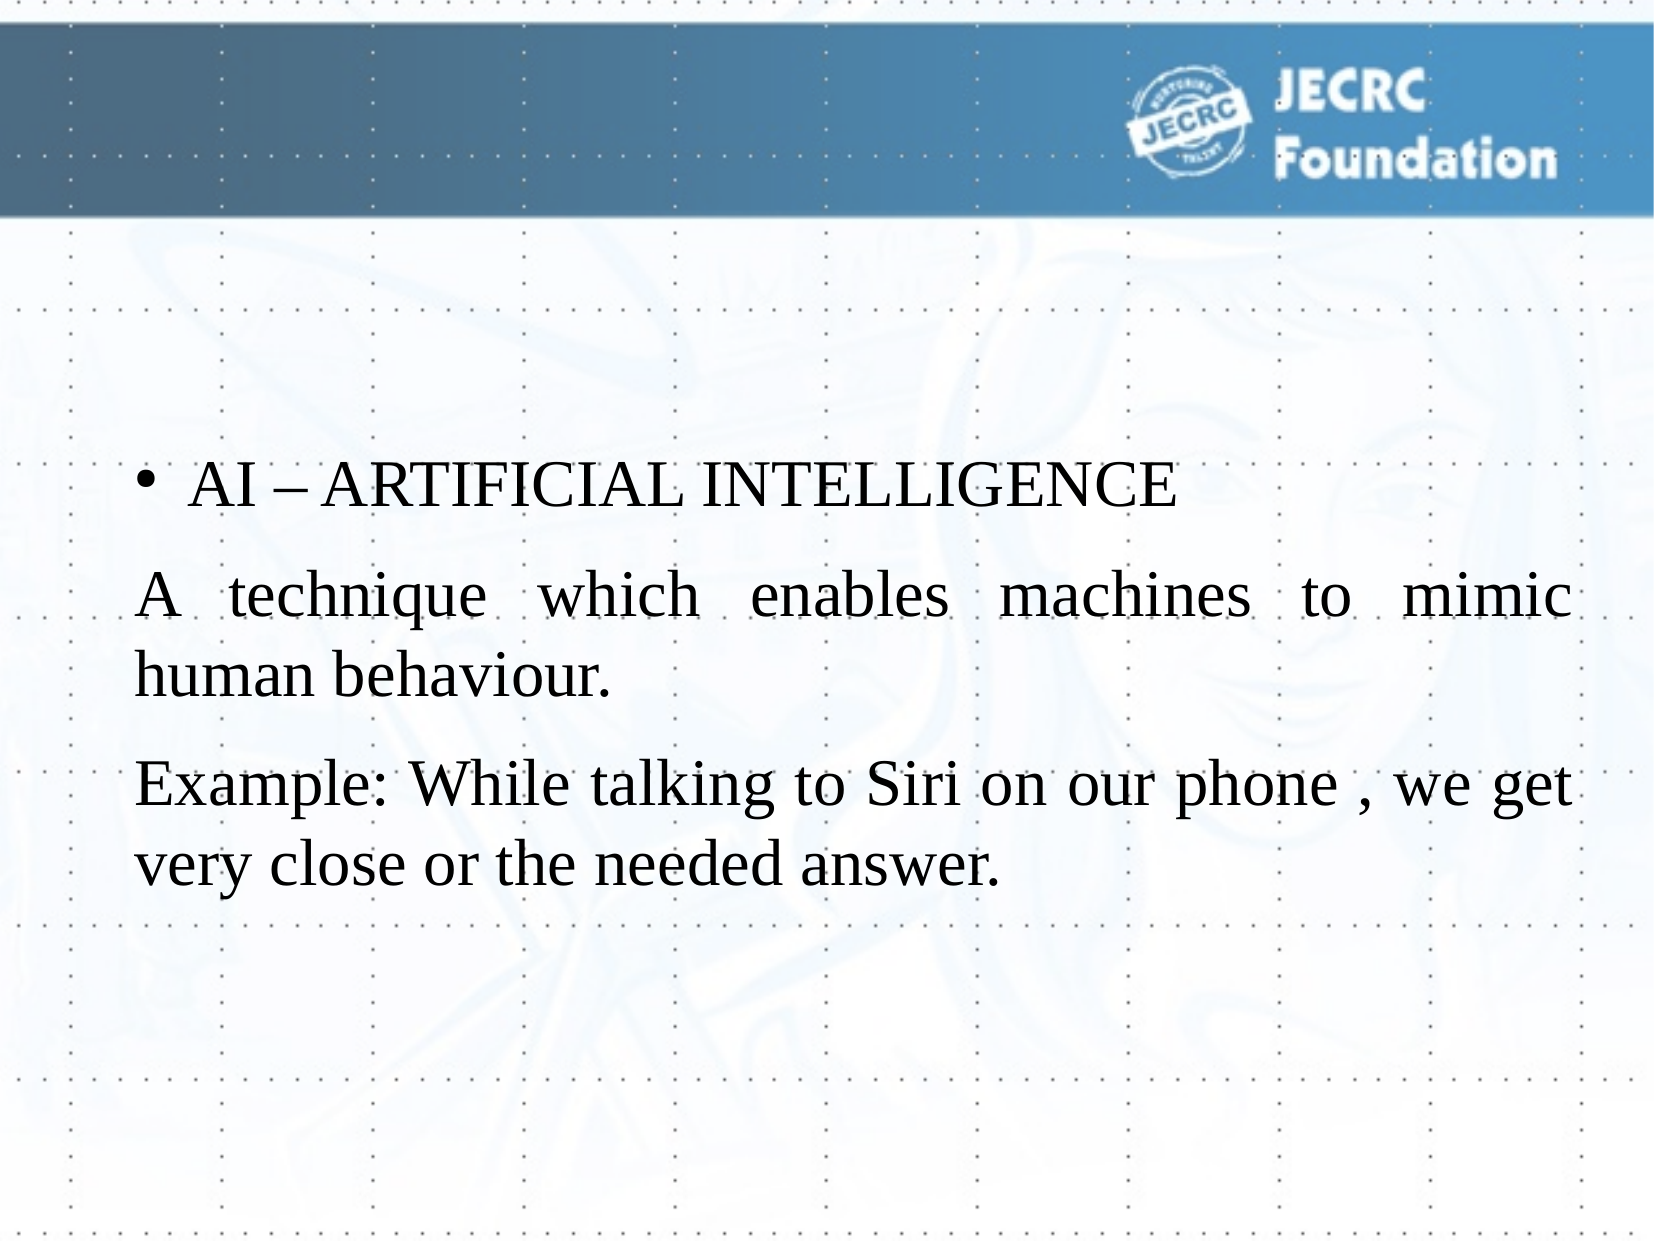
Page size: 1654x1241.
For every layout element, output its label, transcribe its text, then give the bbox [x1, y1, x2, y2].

list AI – ARTIFICIAL INTELLIGENCE A technique which enables machines to mimic human behaviour. Example: While talking to Siri on our phone , we get very close or the needed answer. [101, 432, 1591, 1058]
